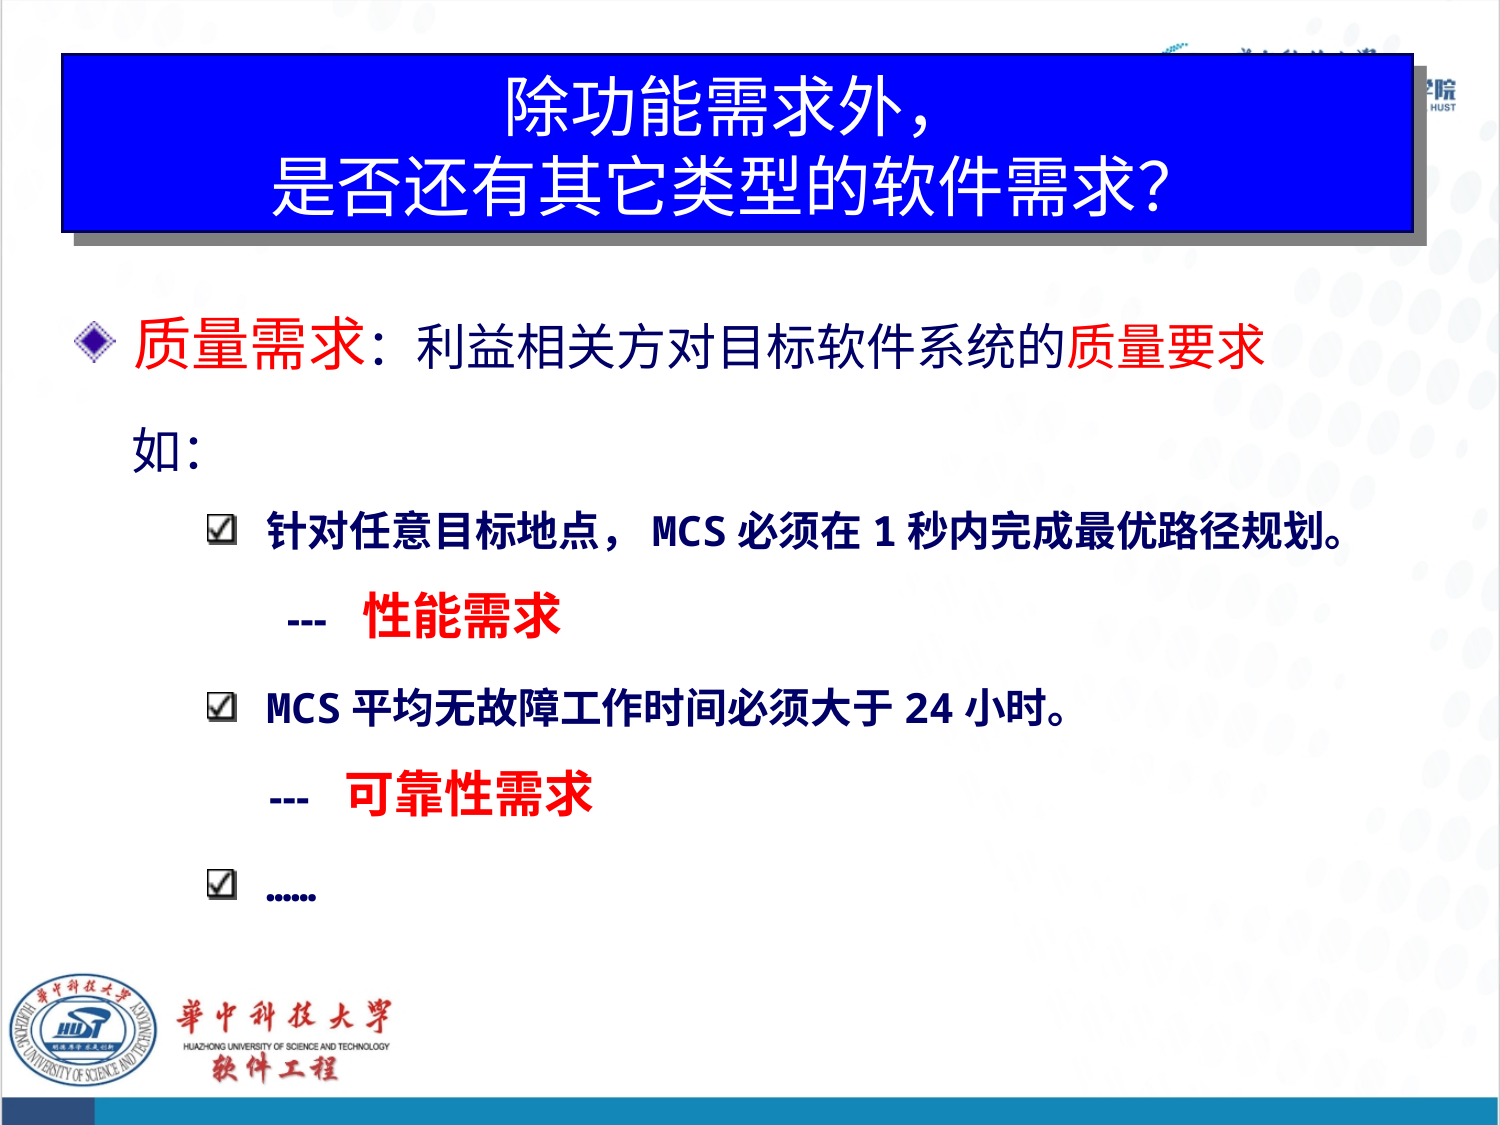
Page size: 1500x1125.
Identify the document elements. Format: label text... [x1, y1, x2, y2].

title 除功能需求外， 是否还有其它类型的软件需求？ [61, 53, 1414, 233]
text_box 质量需求：利益相关方对目标软件系统的质量要求 如： 针对任意目标地点，MCS必须在1秒内完成最优路径规划。 --- 性能需求 MCS平均无故障工作时间必须大于24小时。 --- 可靠性需求 …… [74, 272, 1422, 899]
picture [0, 0, 1500, 1125]
